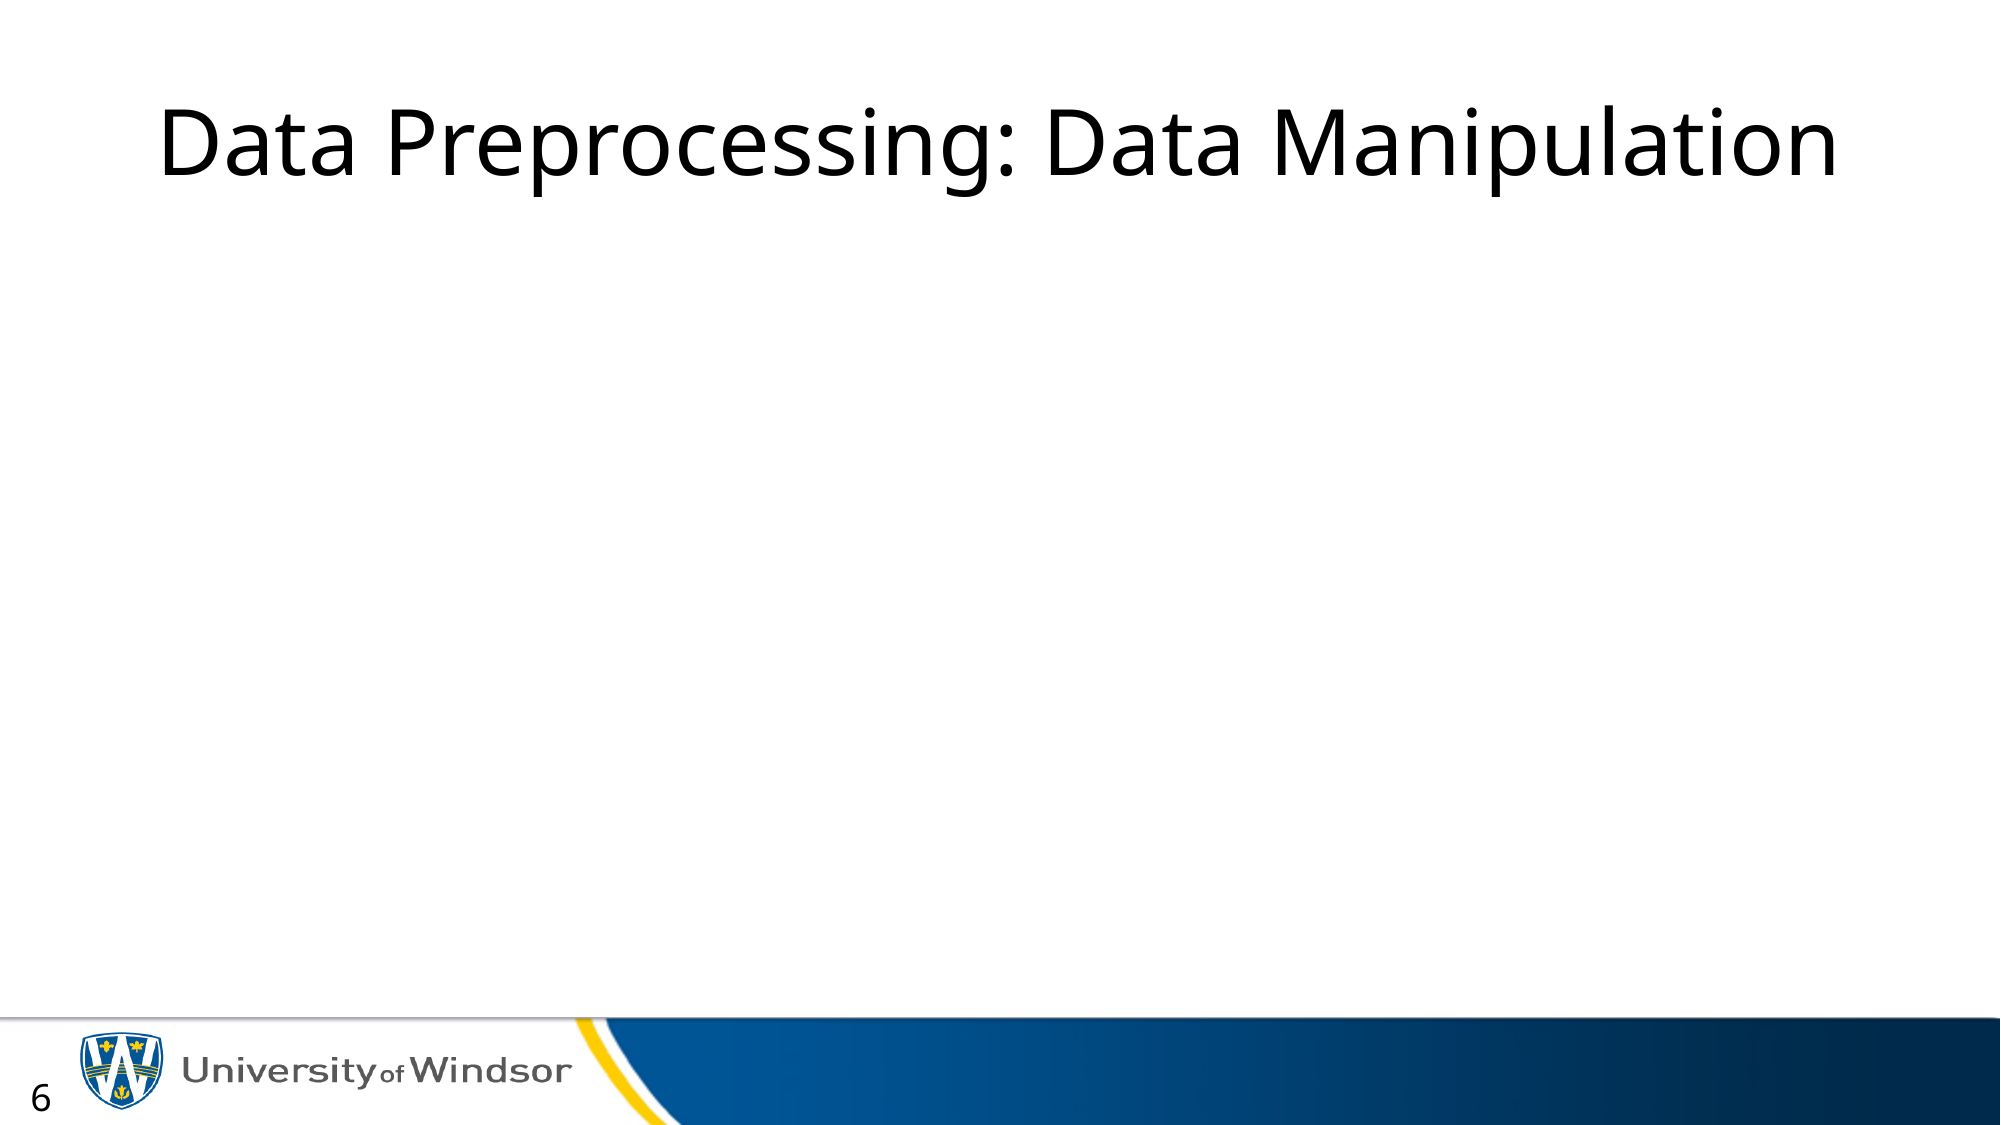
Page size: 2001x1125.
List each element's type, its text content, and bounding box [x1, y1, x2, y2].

picture [0, 1017, 2000, 1125]
text_box 6 [0, 1066, 83, 1125]
title Data Preprocessing: Data Manipulation [99, 45, 1900, 233]
